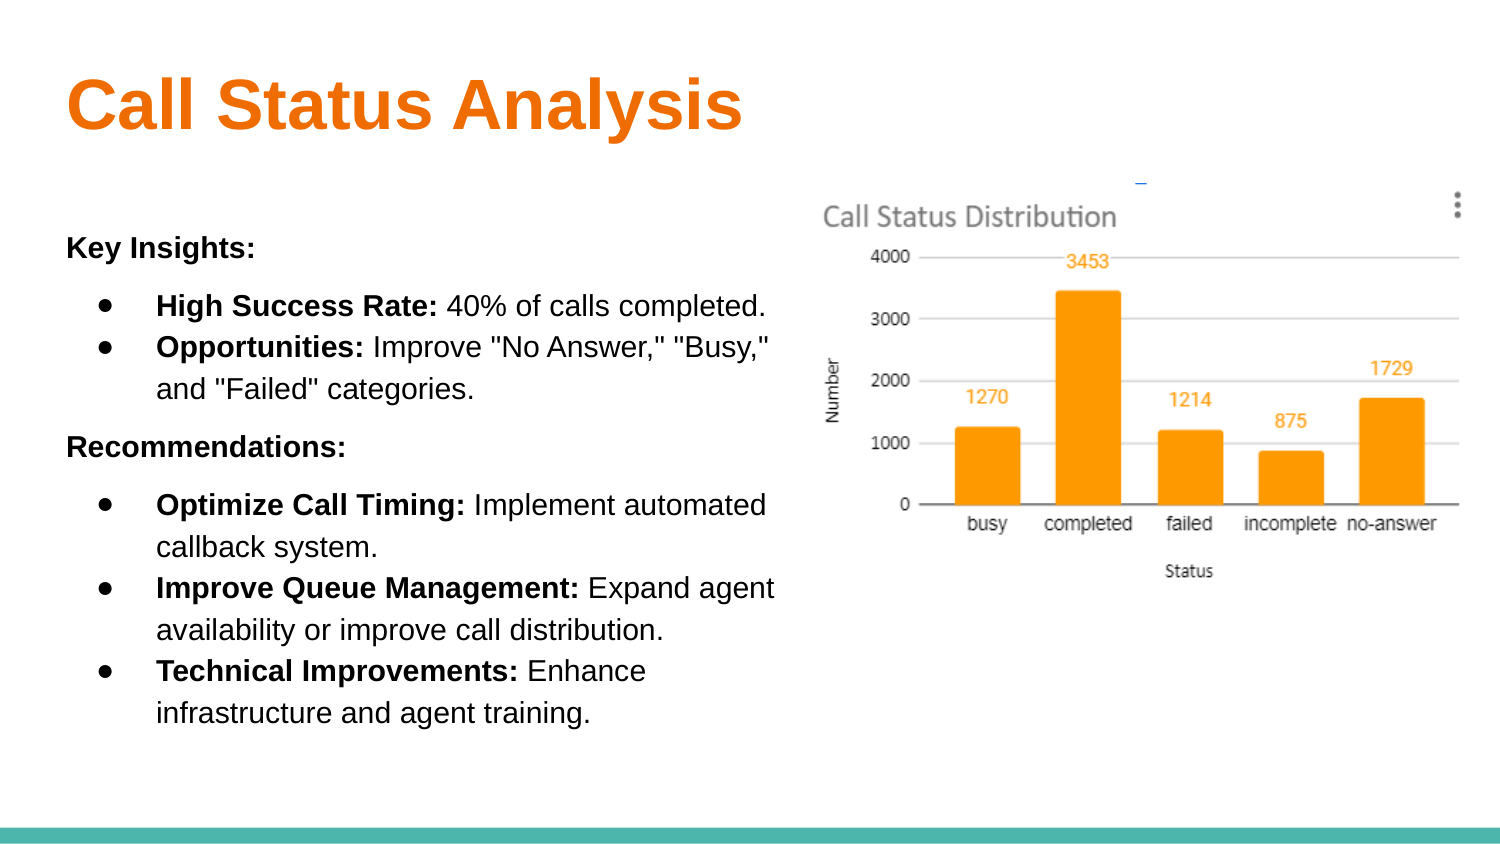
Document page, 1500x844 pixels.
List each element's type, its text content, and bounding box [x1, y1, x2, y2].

picture [806, 183, 1476, 596]
title Call Status Analysis [51, 42, 1449, 159]
list Key Insights: High Success Rate: 40% of calls completed. Opportunities: Improve "No Answer," "Busy," and "Failed" categories. Recommendations: Optimize Call Timing: Implement automated callback system. Improve Queue Management: Expand agent availability or improve call distribution. Technical Improvements: Enhance infrastructure and agent training. [51, 207, 807, 750]
